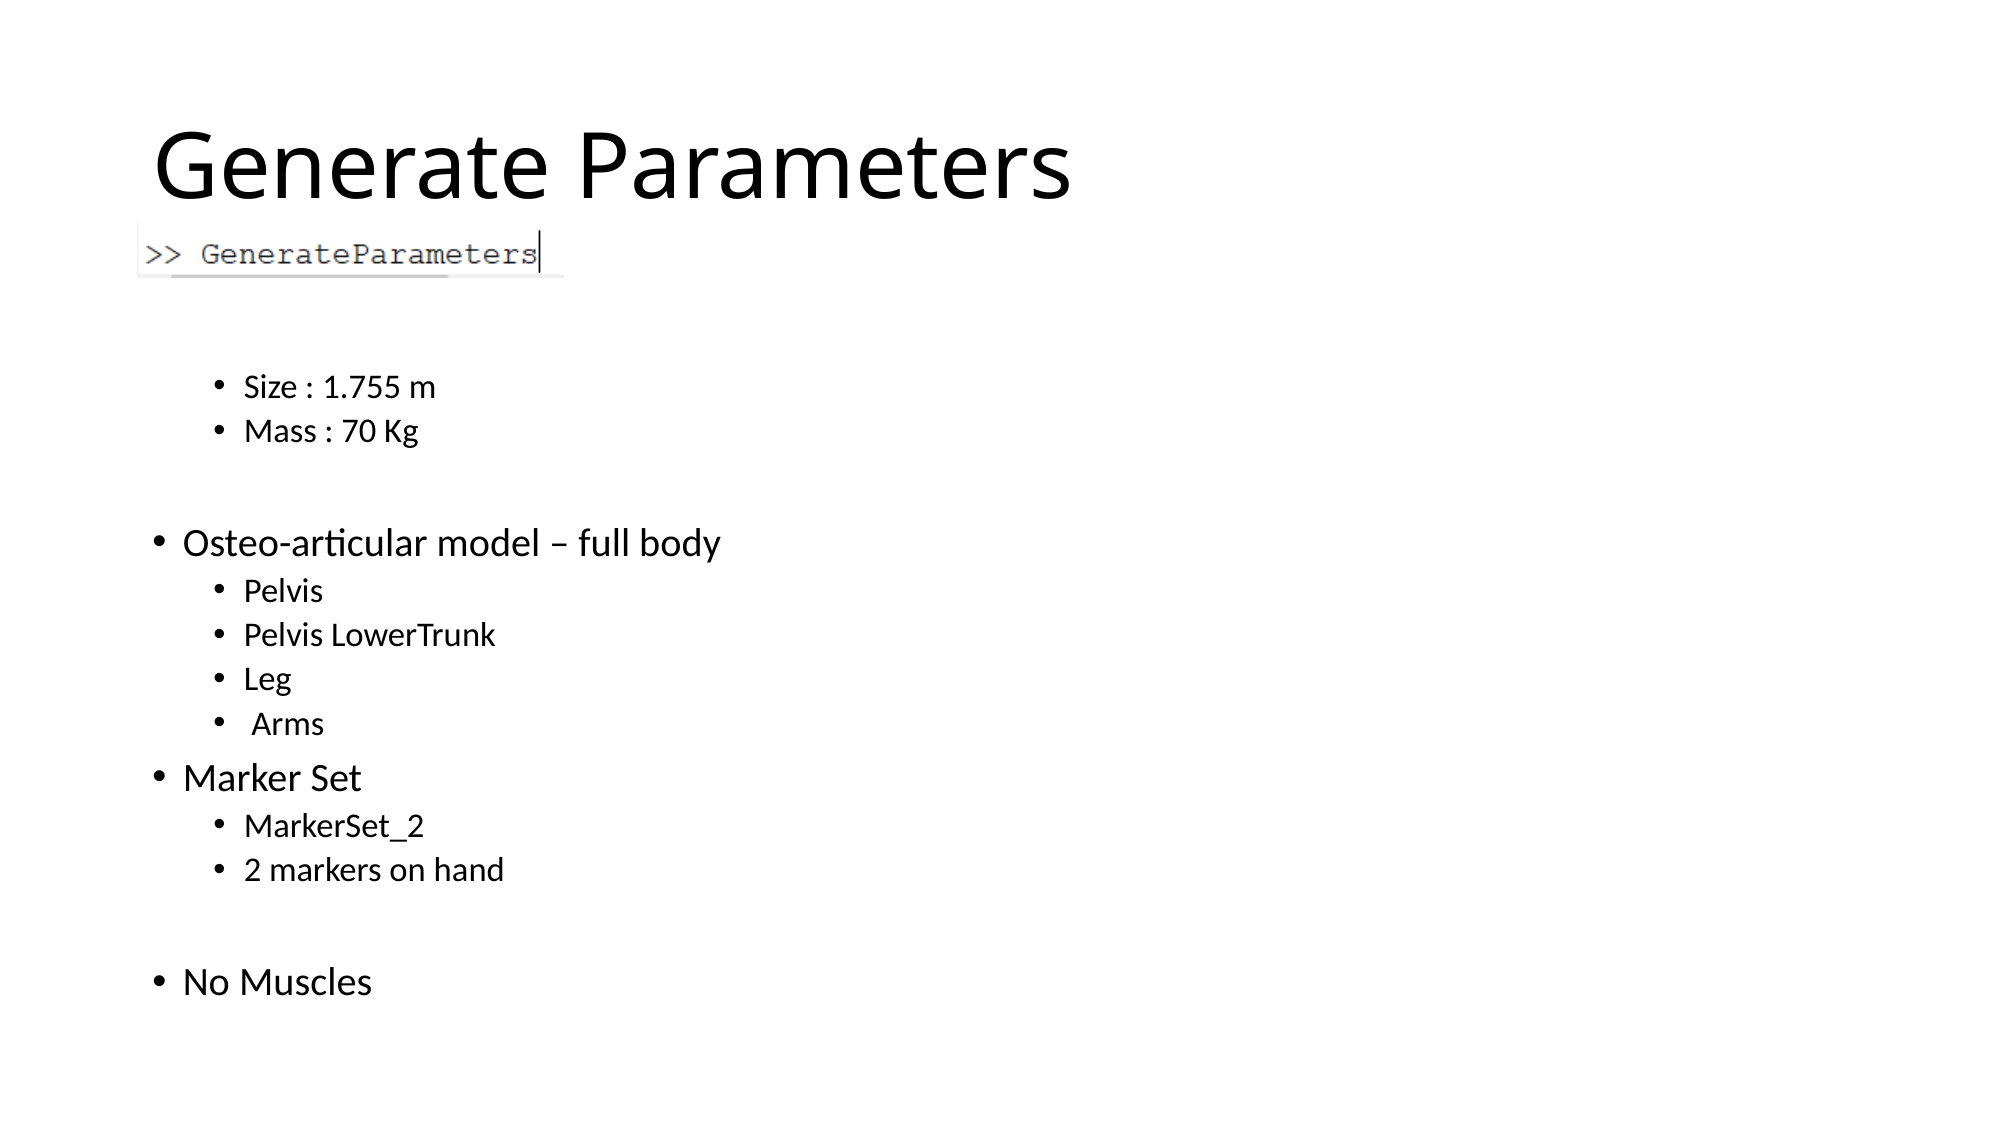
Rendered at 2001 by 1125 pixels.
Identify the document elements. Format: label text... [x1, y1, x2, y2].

picture [137, 221, 565, 278]
title Generate Parameters [137, 59, 1863, 278]
list Size : 1.755 m Mass : 70 Kg Osteo-articular model – full body Pelvis Pelvis LowerTrunk Leg Arms Marker Set MarkerSet_2 2 markers on hand No Muscles [137, 305, 1863, 1020]
